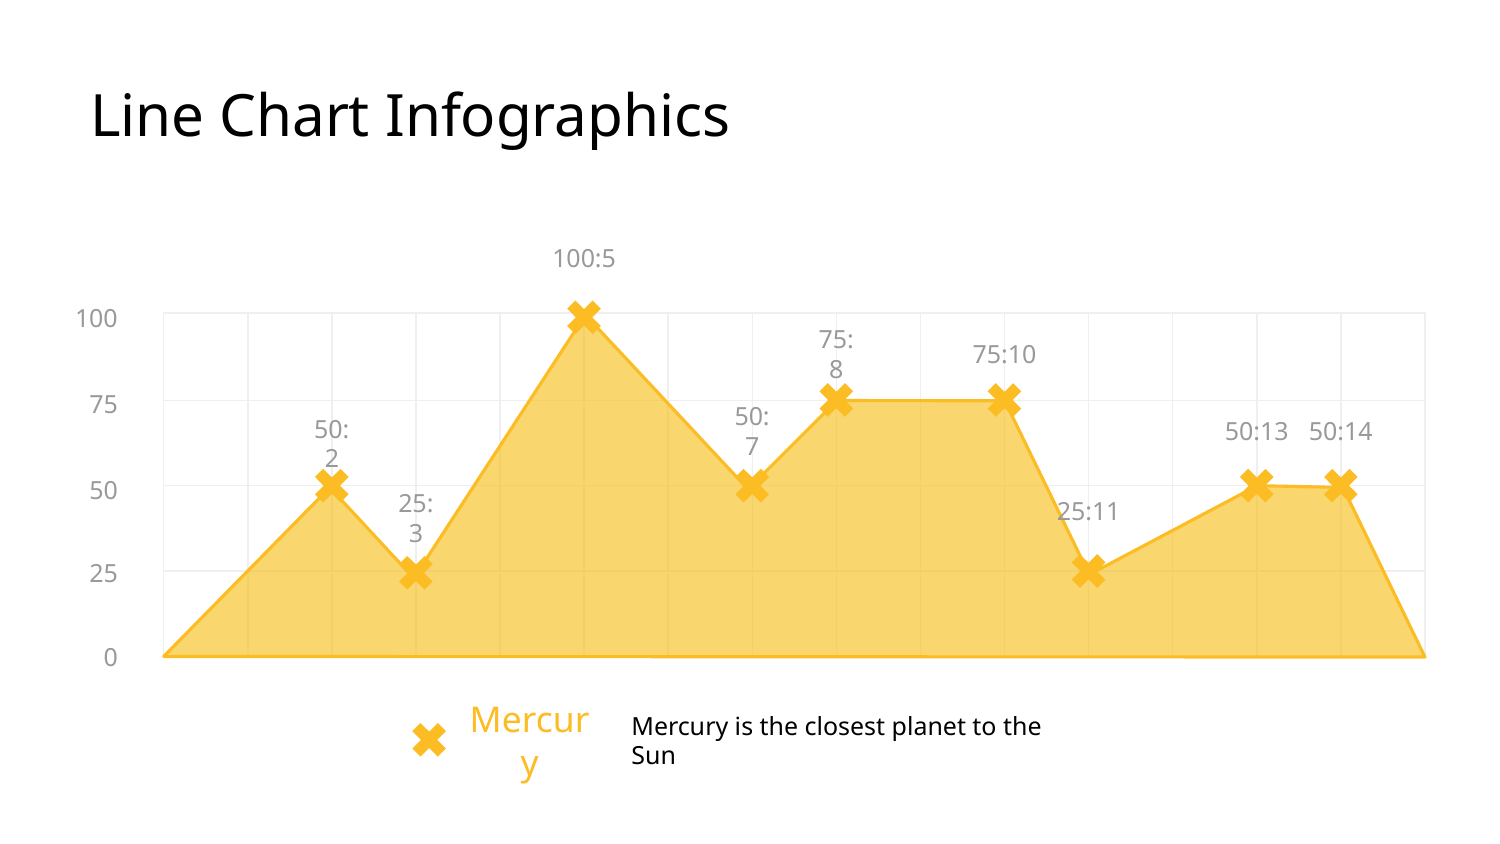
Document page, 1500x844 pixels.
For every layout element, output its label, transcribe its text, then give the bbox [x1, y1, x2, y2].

title Mercury [450, 715, 610, 765]
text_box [163, 312, 1426, 657]
title 100:5 [533, 232, 636, 283]
text_box [412, 723, 446, 757]
title 25 [55, 548, 133, 598]
title 75 [55, 378, 133, 429]
title Line Chart Infographics [75, 62, 1425, 157]
title Mercury is the closest planet to the Sun [616, 698, 1100, 781]
title 100 [55, 292, 133, 343]
title 50 [55, 464, 133, 514]
title 0 [55, 631, 133, 682]
text_box [567, 300, 601, 311]
